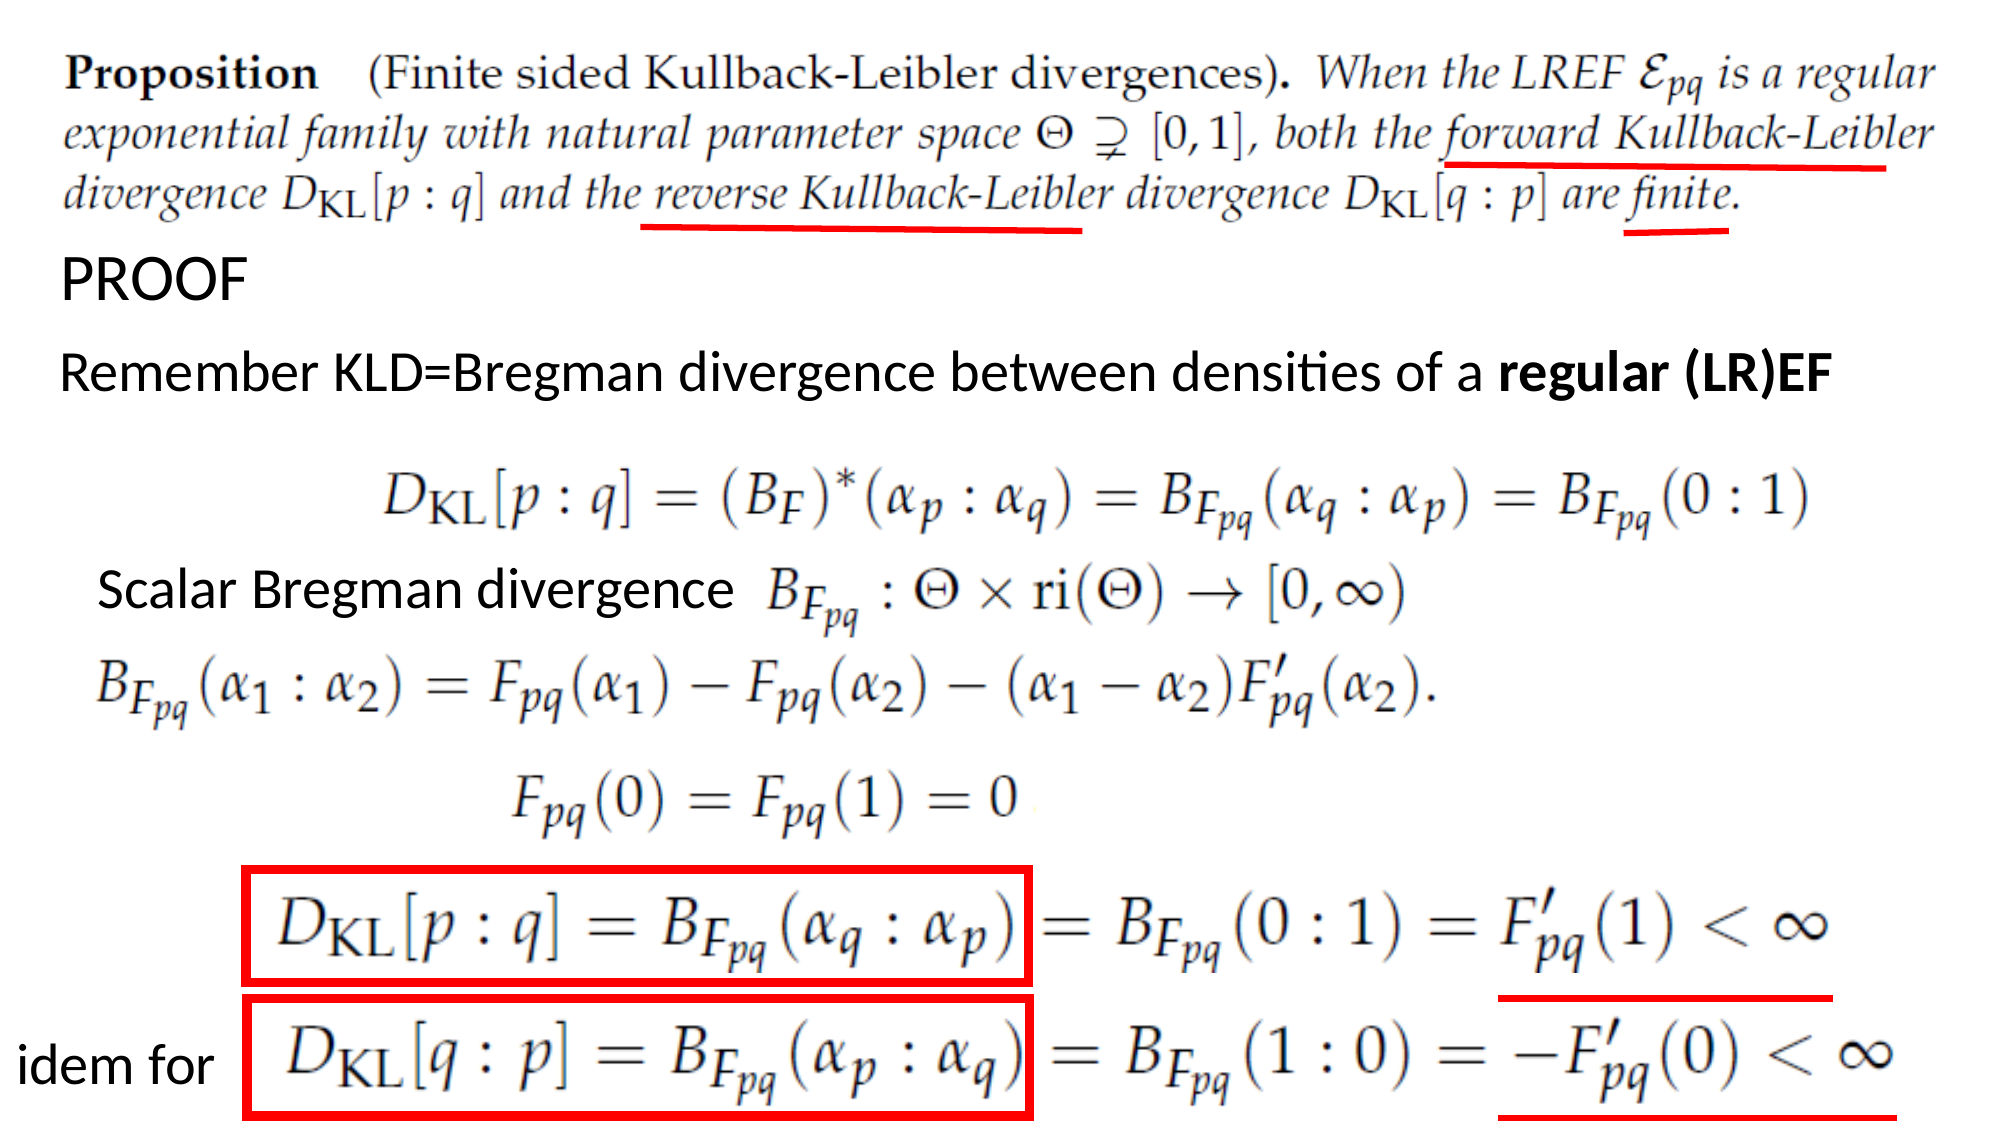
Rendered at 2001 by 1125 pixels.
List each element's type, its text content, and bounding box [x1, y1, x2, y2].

text_box [246, 997, 1030, 1117]
picture [267, 996, 1898, 1111]
picture [79, 422, 1812, 858]
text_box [1444, 164, 1887, 169]
list Remember KLD=Bregman divergence between densities of a regular (LR)EF [44, 333, 1976, 1048]
text_box Scalar Bregman divergence [82, 543, 751, 628]
text_box PROOF [45, 236, 265, 322]
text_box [640, 227, 1083, 231]
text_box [1623, 230, 1729, 234]
text_box [245, 868, 1029, 984]
text_box idem for [1, 1018, 245, 1104]
picture [265, 865, 1833, 973]
picture [44, 37, 1956, 236]
